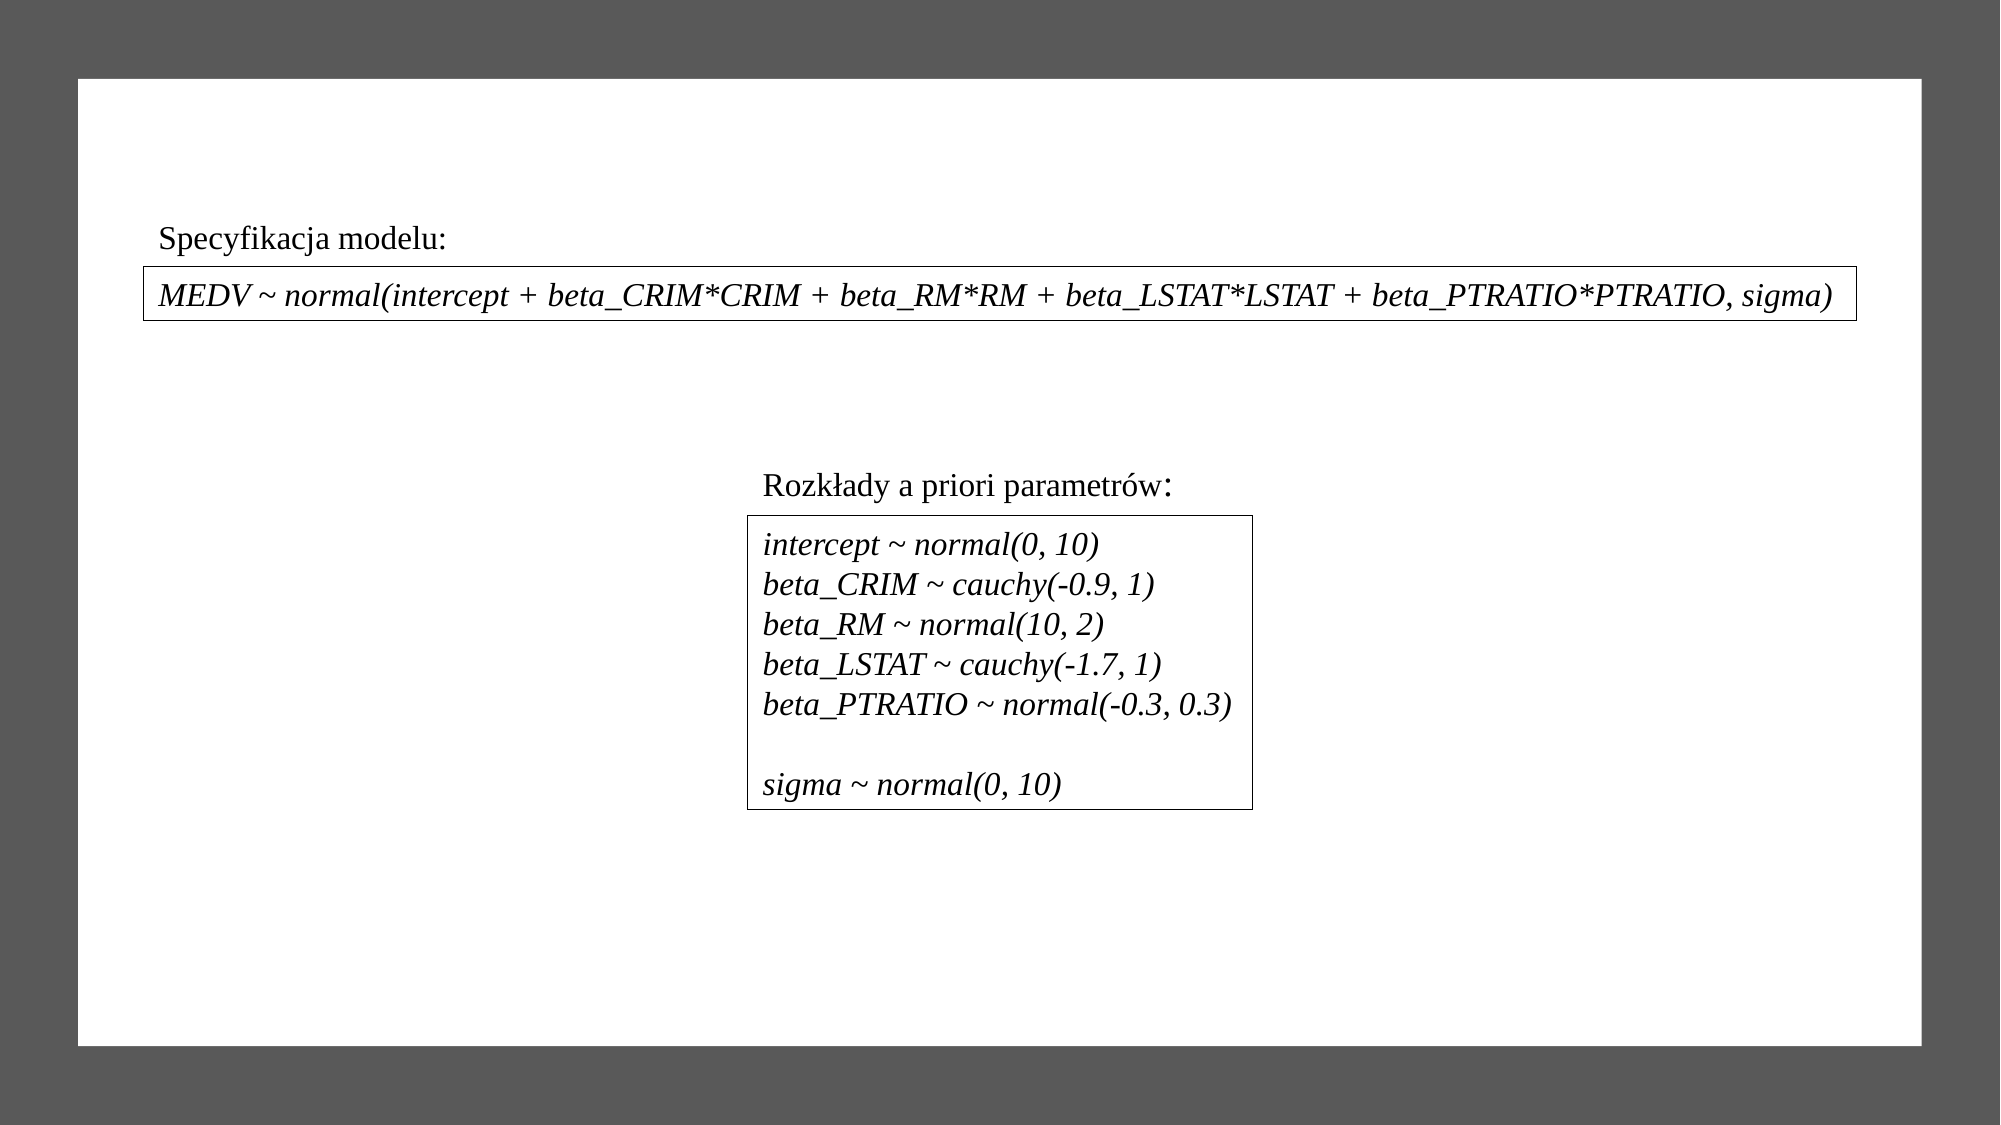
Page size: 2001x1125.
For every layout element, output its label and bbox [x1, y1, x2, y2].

text_box [143, 208, 1857, 322]
text_box [0, 0, 2000, 1125]
text_box [747, 451, 1253, 773]
text_box [77, 78, 1923, 1047]
